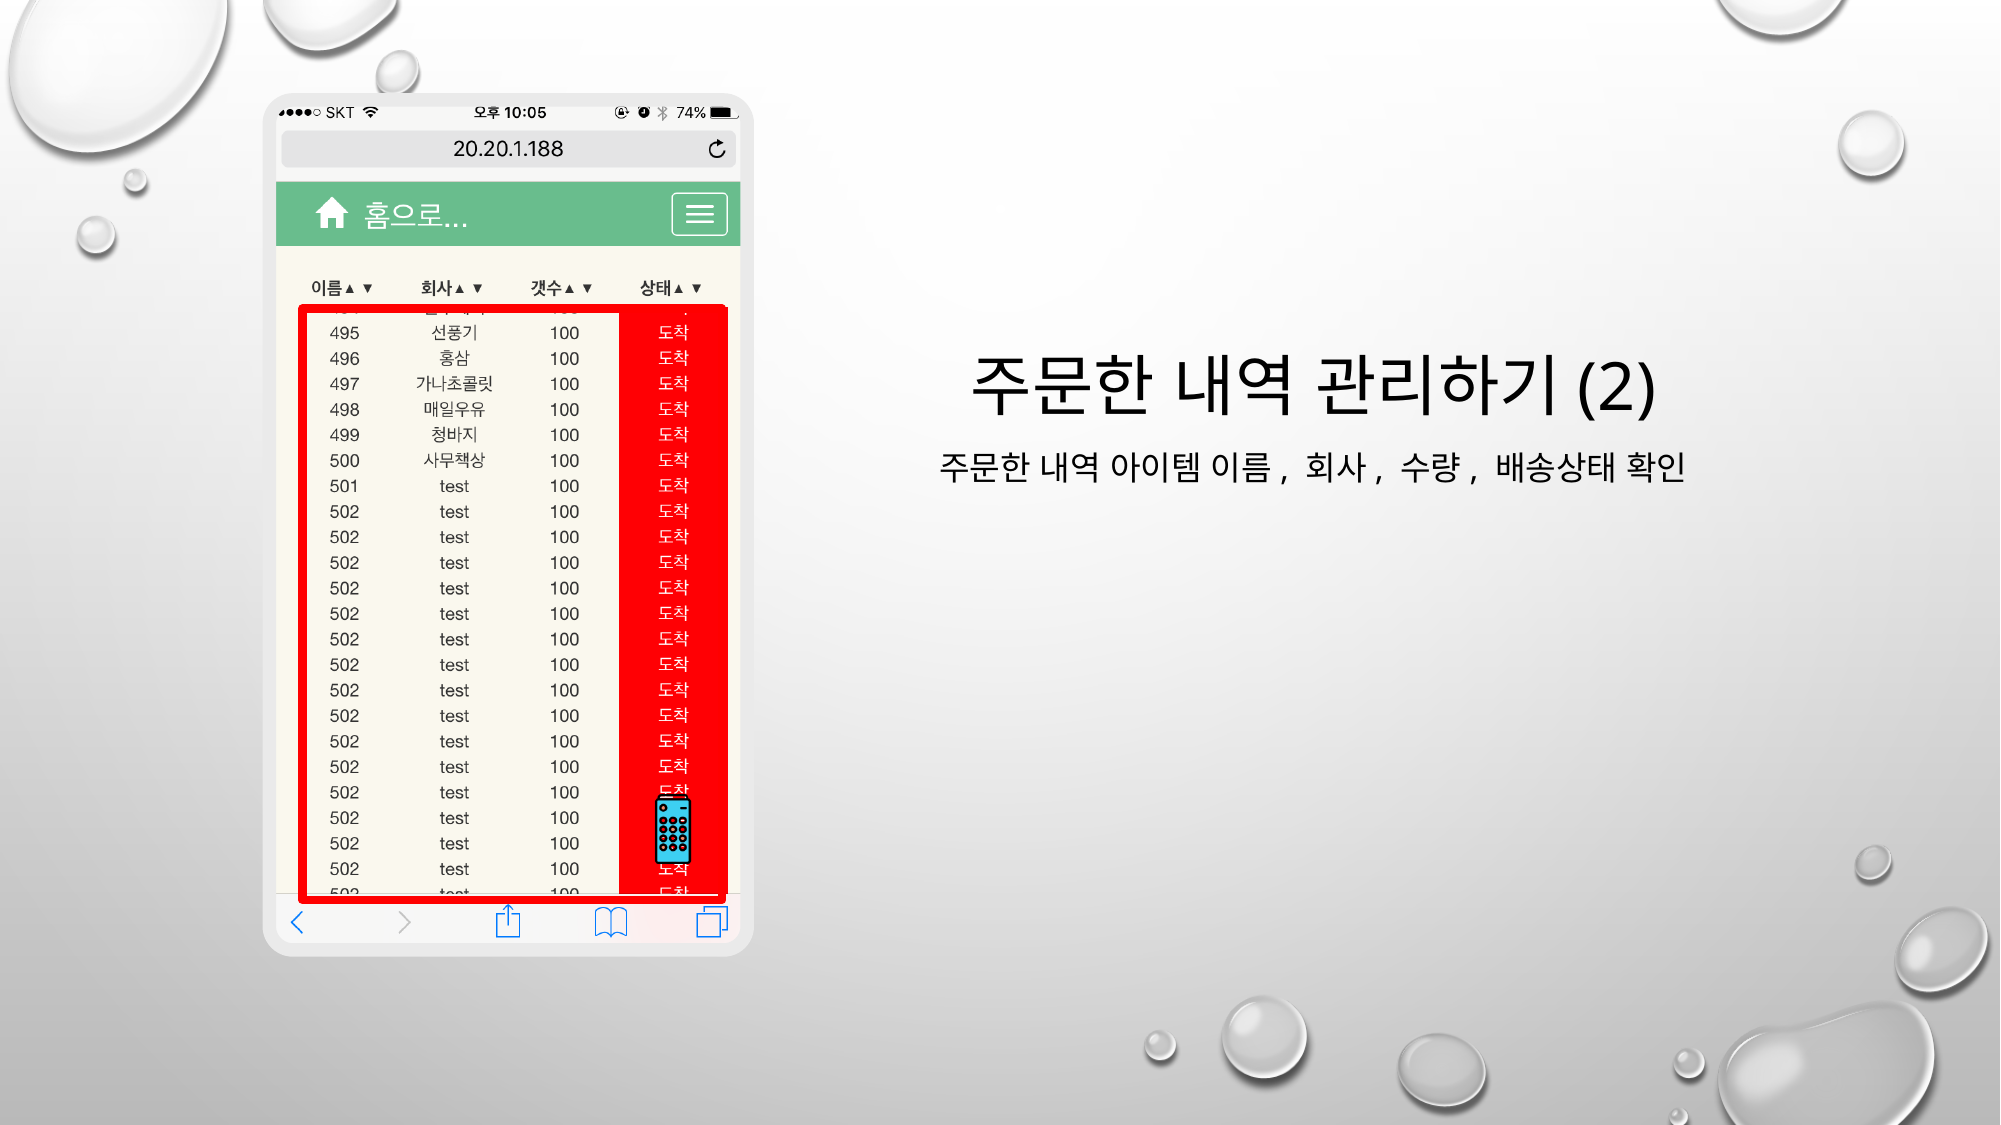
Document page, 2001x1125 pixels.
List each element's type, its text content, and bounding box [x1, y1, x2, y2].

list 주문한 내역 아이템 이름, 회사, 수량, 배송상태 확인 [826, 431, 1801, 950]
title 주문한 내역 관리하기(2) [826, 99, 1801, 431]
picture [0, 0, 2000, 1125]
